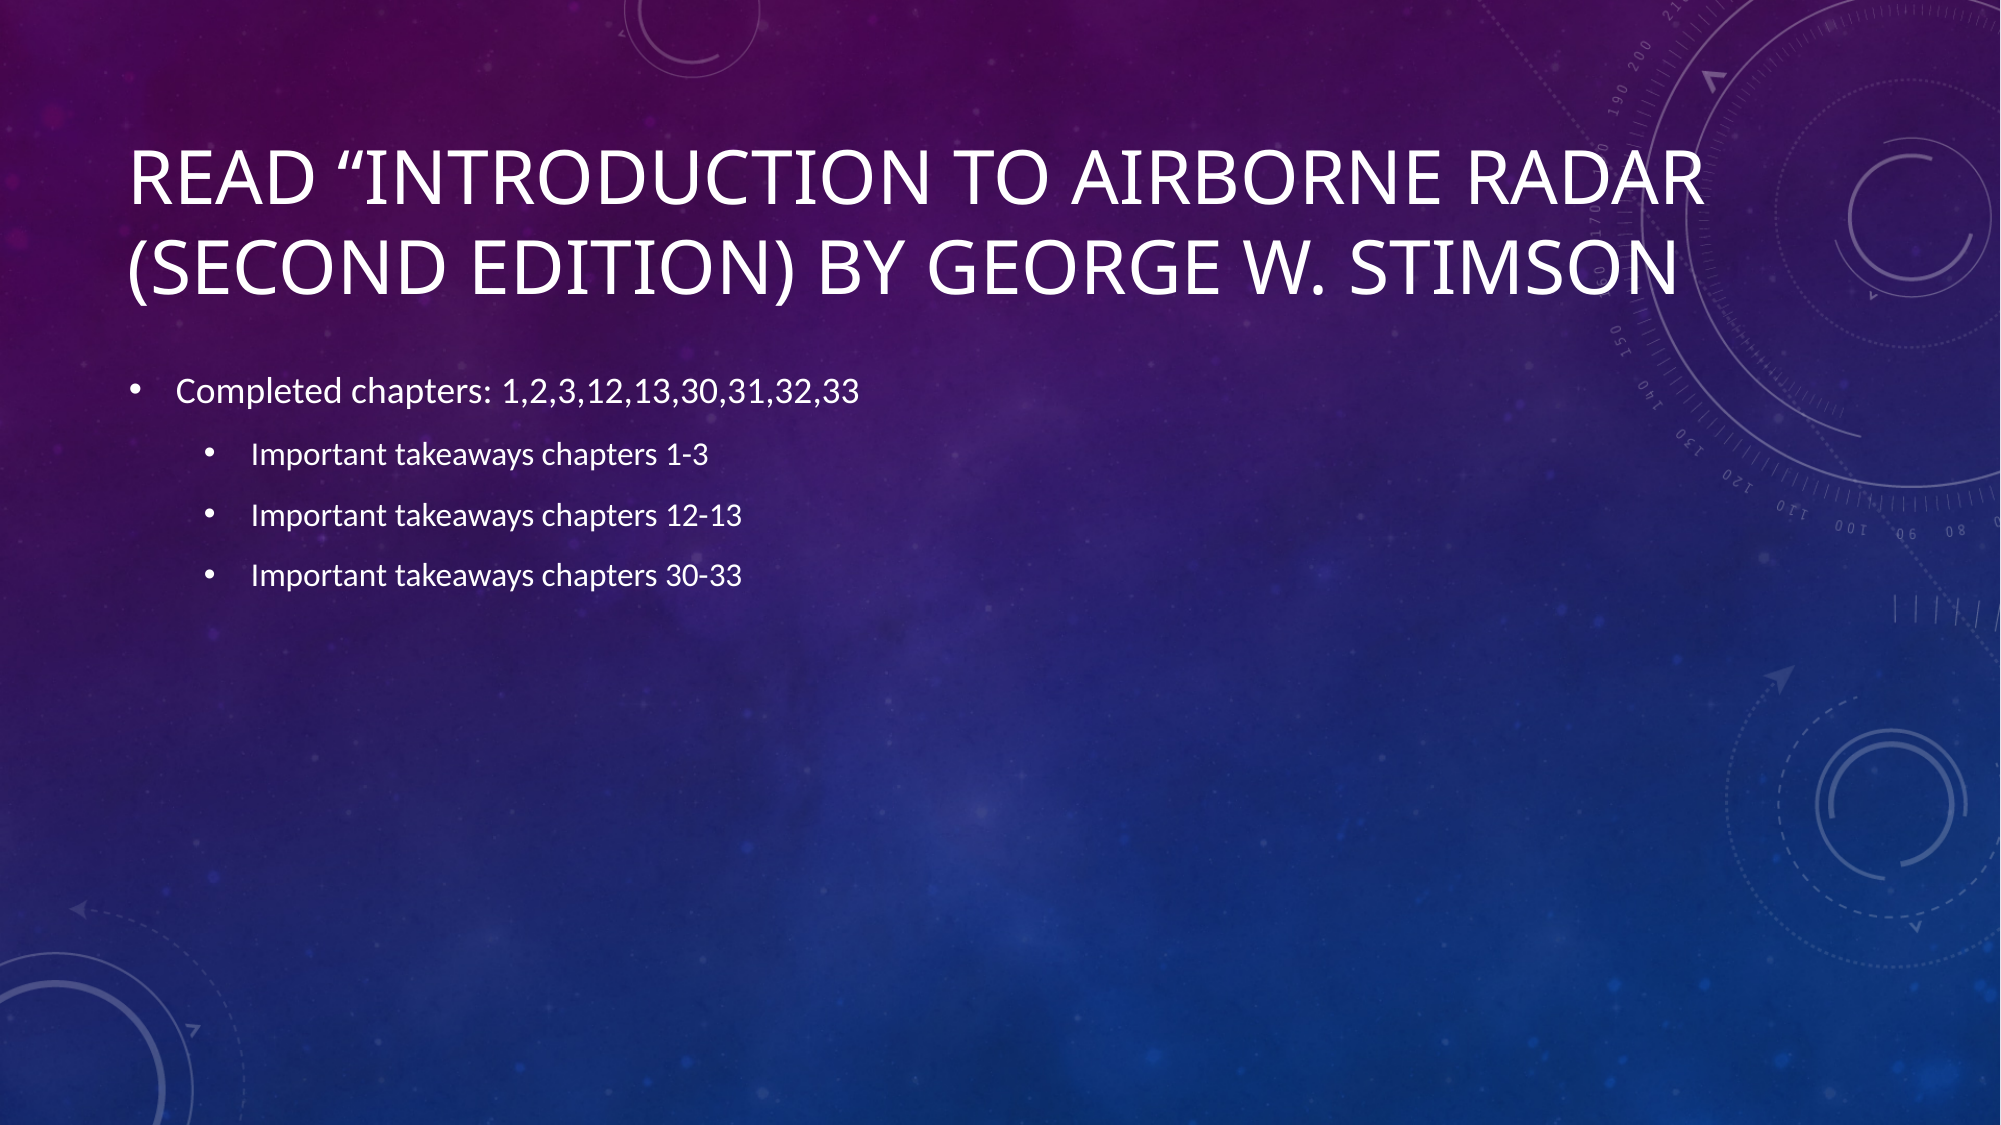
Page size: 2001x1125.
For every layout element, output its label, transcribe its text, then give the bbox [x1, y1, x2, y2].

title Read “Introduction to Airborne Radar (Second Edition) by George W. Stimson [112, 99, 1775, 339]
list Completed chapters: 1,2,3,12,13,30,31,32,33 Important takeaways chapters 1-3 Important takeaways chapters 12-13 Important takeaways chapters 30-33 [113, 378, 1776, 977]
picture [0, 0, 2001, 1125]
